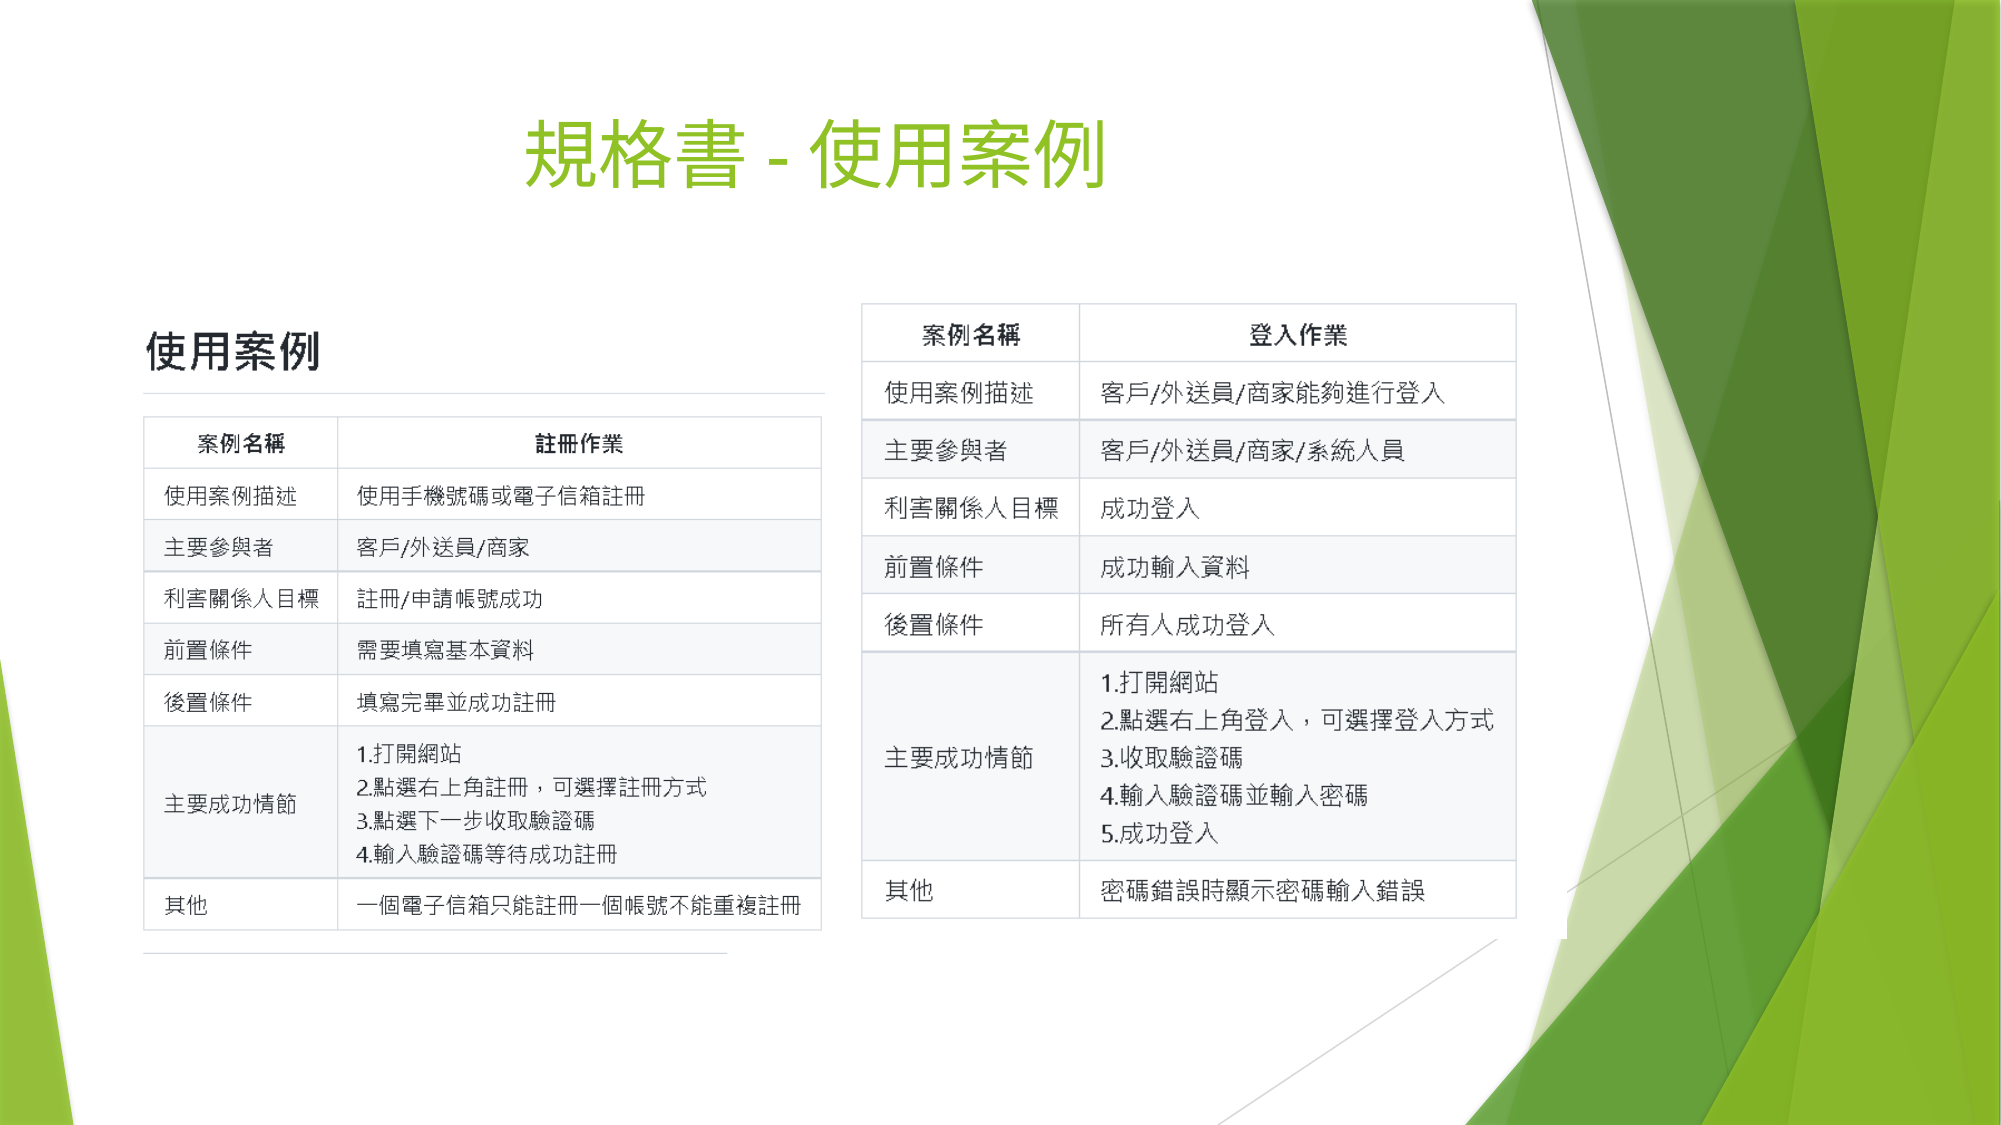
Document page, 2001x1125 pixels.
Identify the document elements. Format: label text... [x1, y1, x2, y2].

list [110, 316, 852, 954]
title 規格書-使用案例 [111, 99, 1522, 315]
picture [824, 282, 1568, 939]
